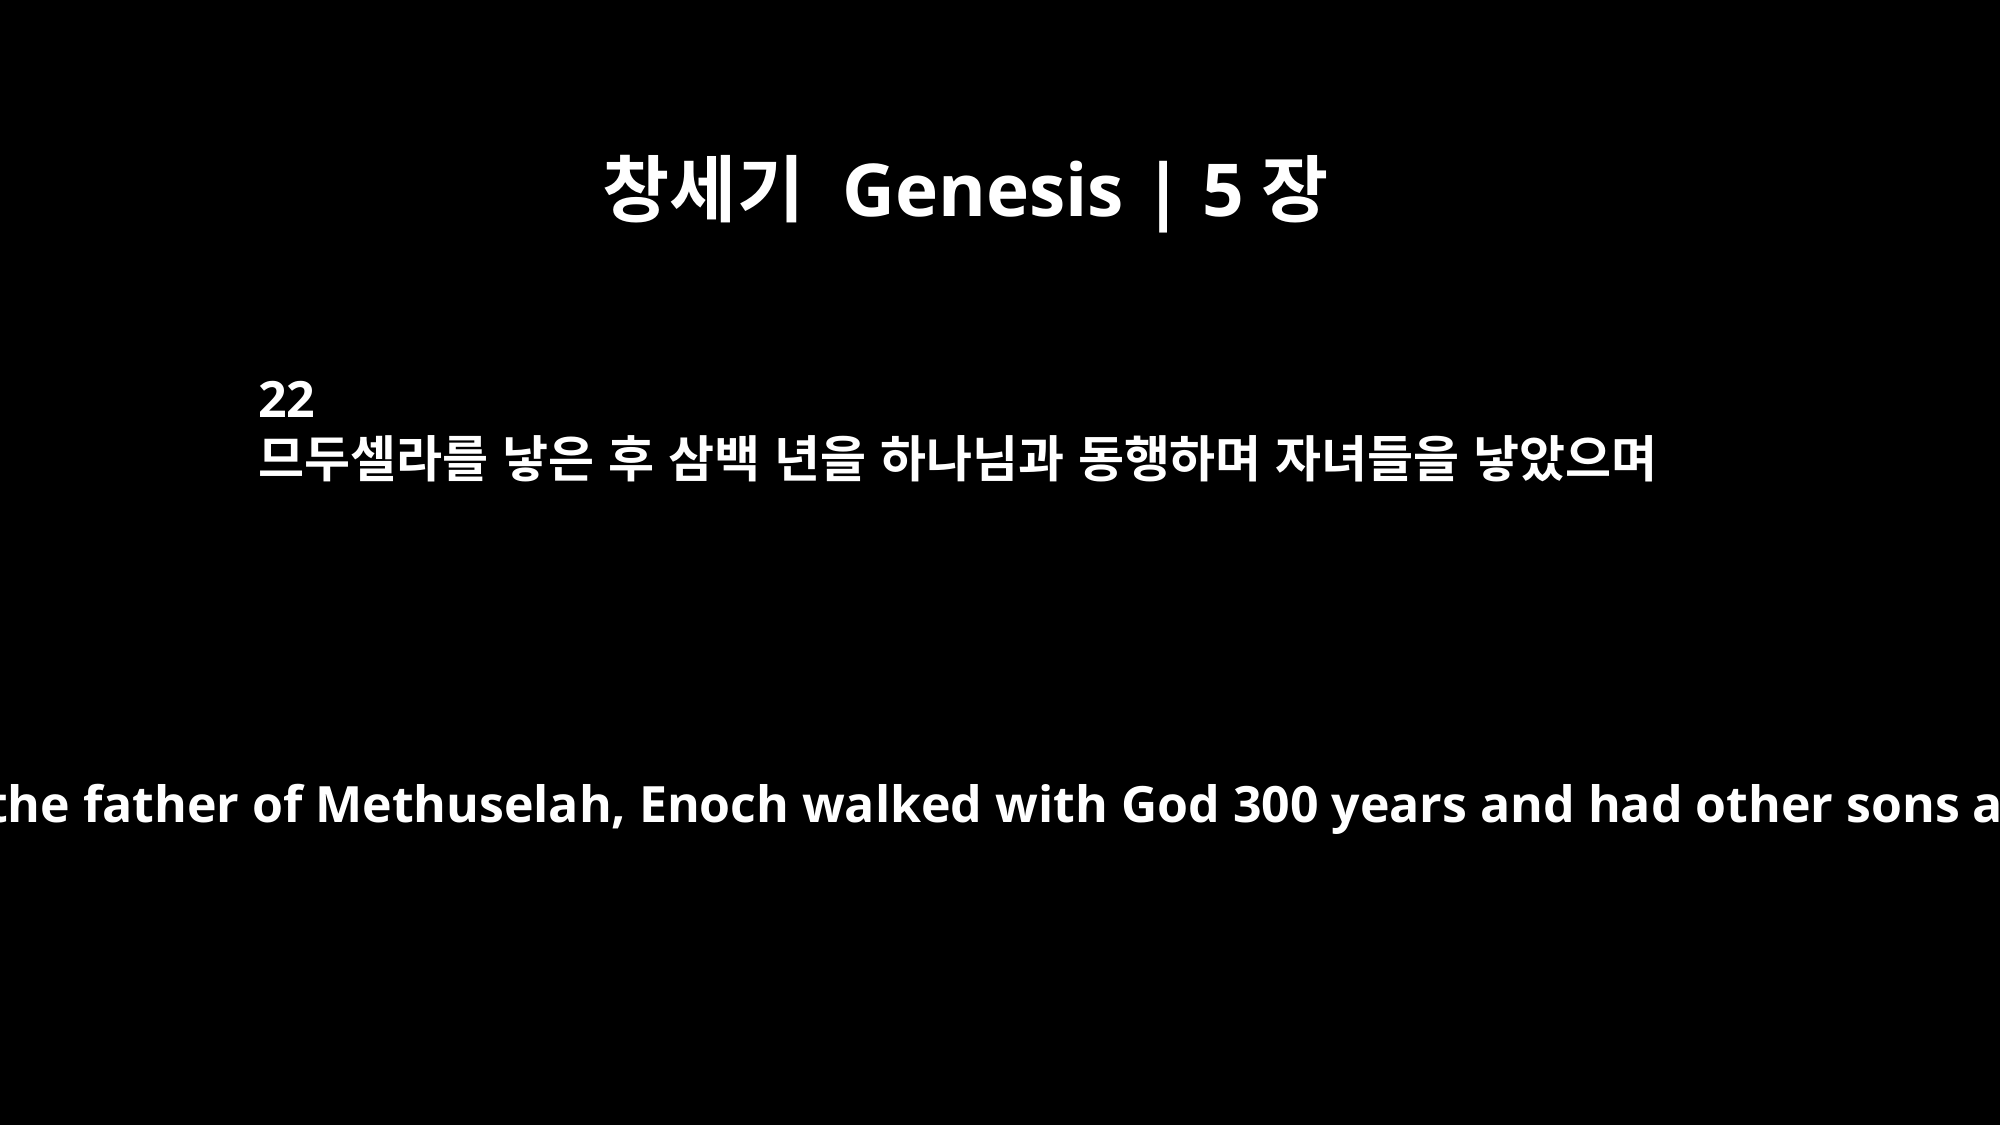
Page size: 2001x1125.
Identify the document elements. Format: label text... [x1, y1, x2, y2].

text_box And after he became the father of Methuselah, Enoch walked with God 300 years and had other sons and daughters. [0, 764, 2000, 840]
text_box 22 므두셀라를 낳은 후 삼백 년을 하나님과 동행하며 자녀들을 낳았으며 [243, 359, 1674, 495]
text_box 창세기 Genesis | 5장 [587, 136, 1345, 239]
